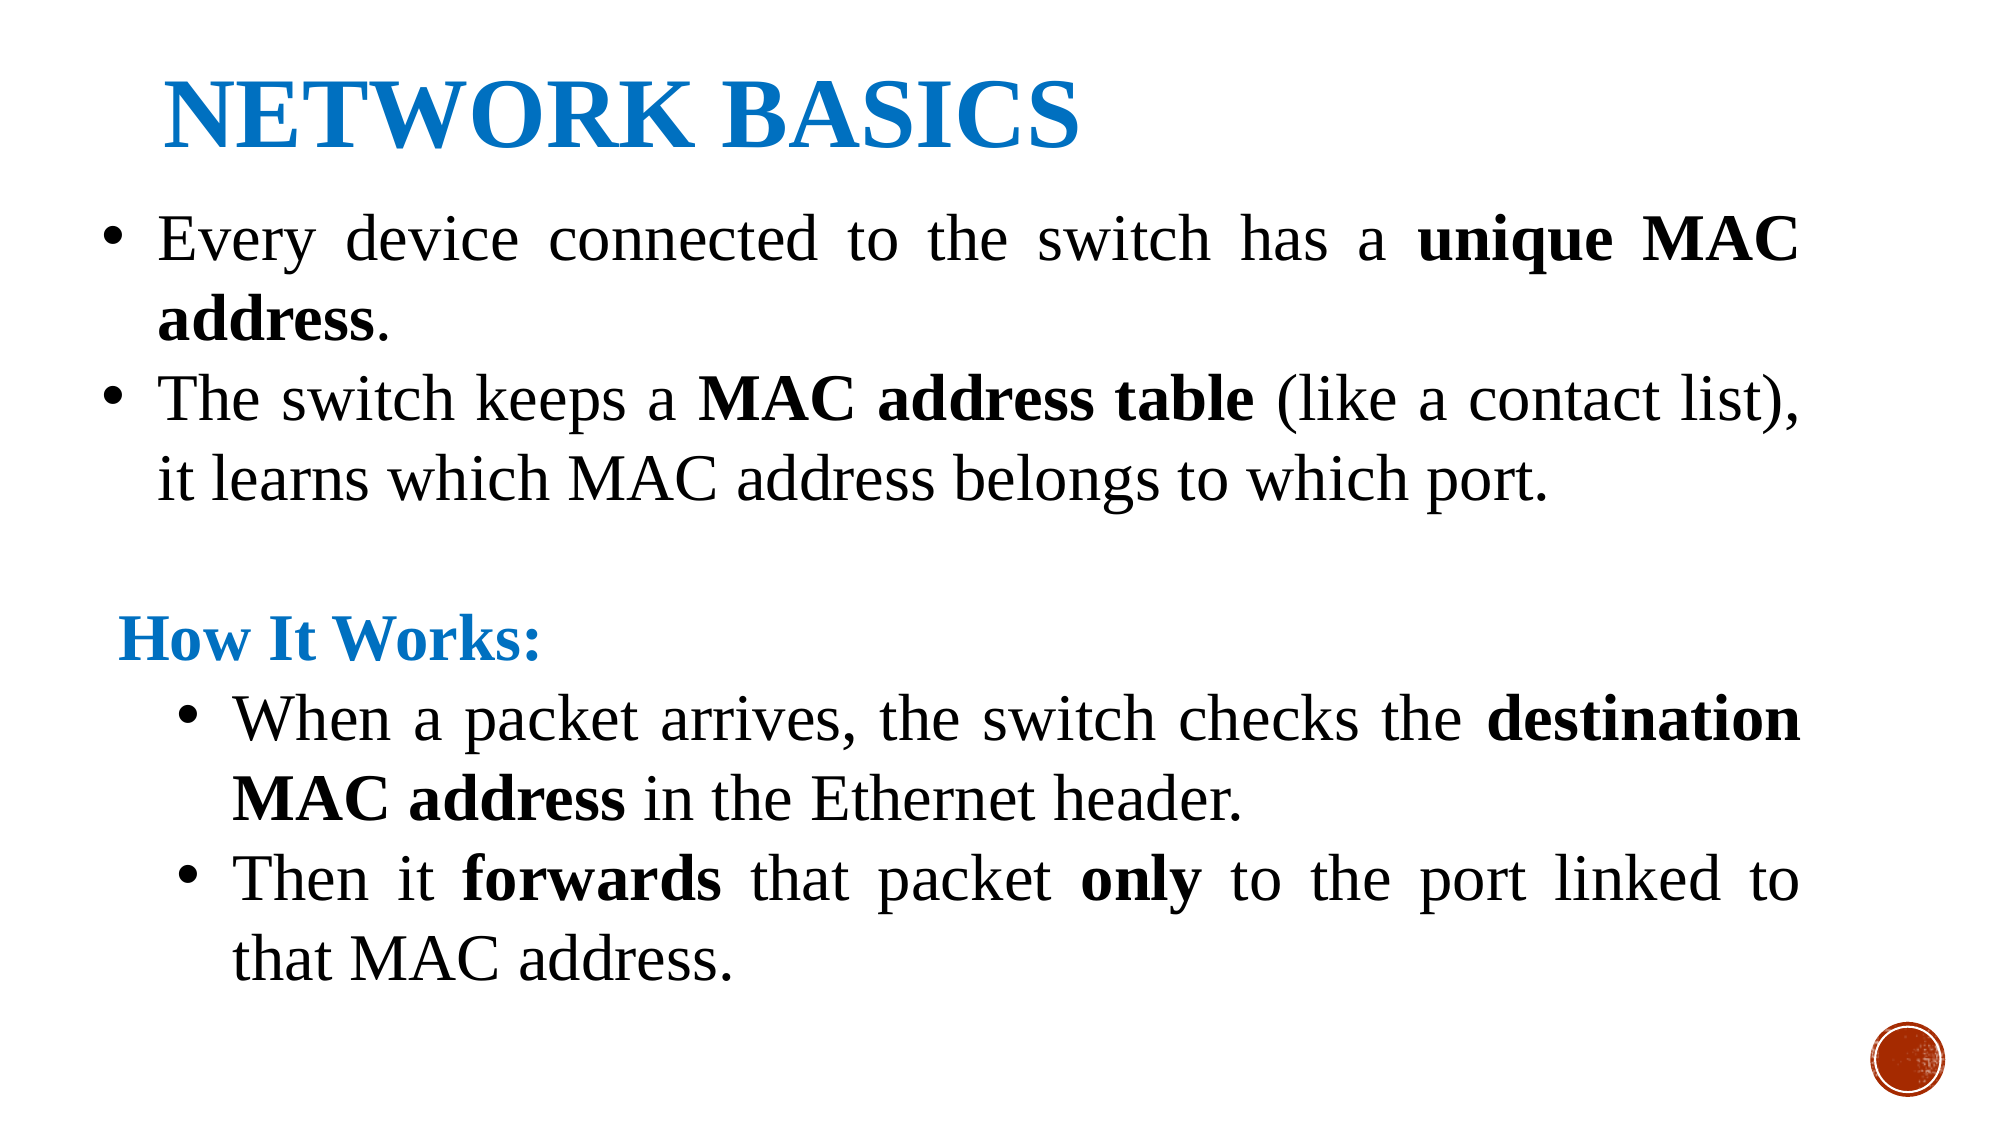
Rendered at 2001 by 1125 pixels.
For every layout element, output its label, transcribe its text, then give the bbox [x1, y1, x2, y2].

text_box Every device connected to the switch has a unique MAC address. The switch keeps a MAC address table (like a contact list), it learns which MAC address belongs to which port. How It Works: When a packet arrives, the switch checks the destination MAC address in the Ethernet header. Then it forwards that packet only to the port linked to that MAC address. [86, 186, 1817, 1001]
text_box Network basics [148, 38, 1152, 193]
